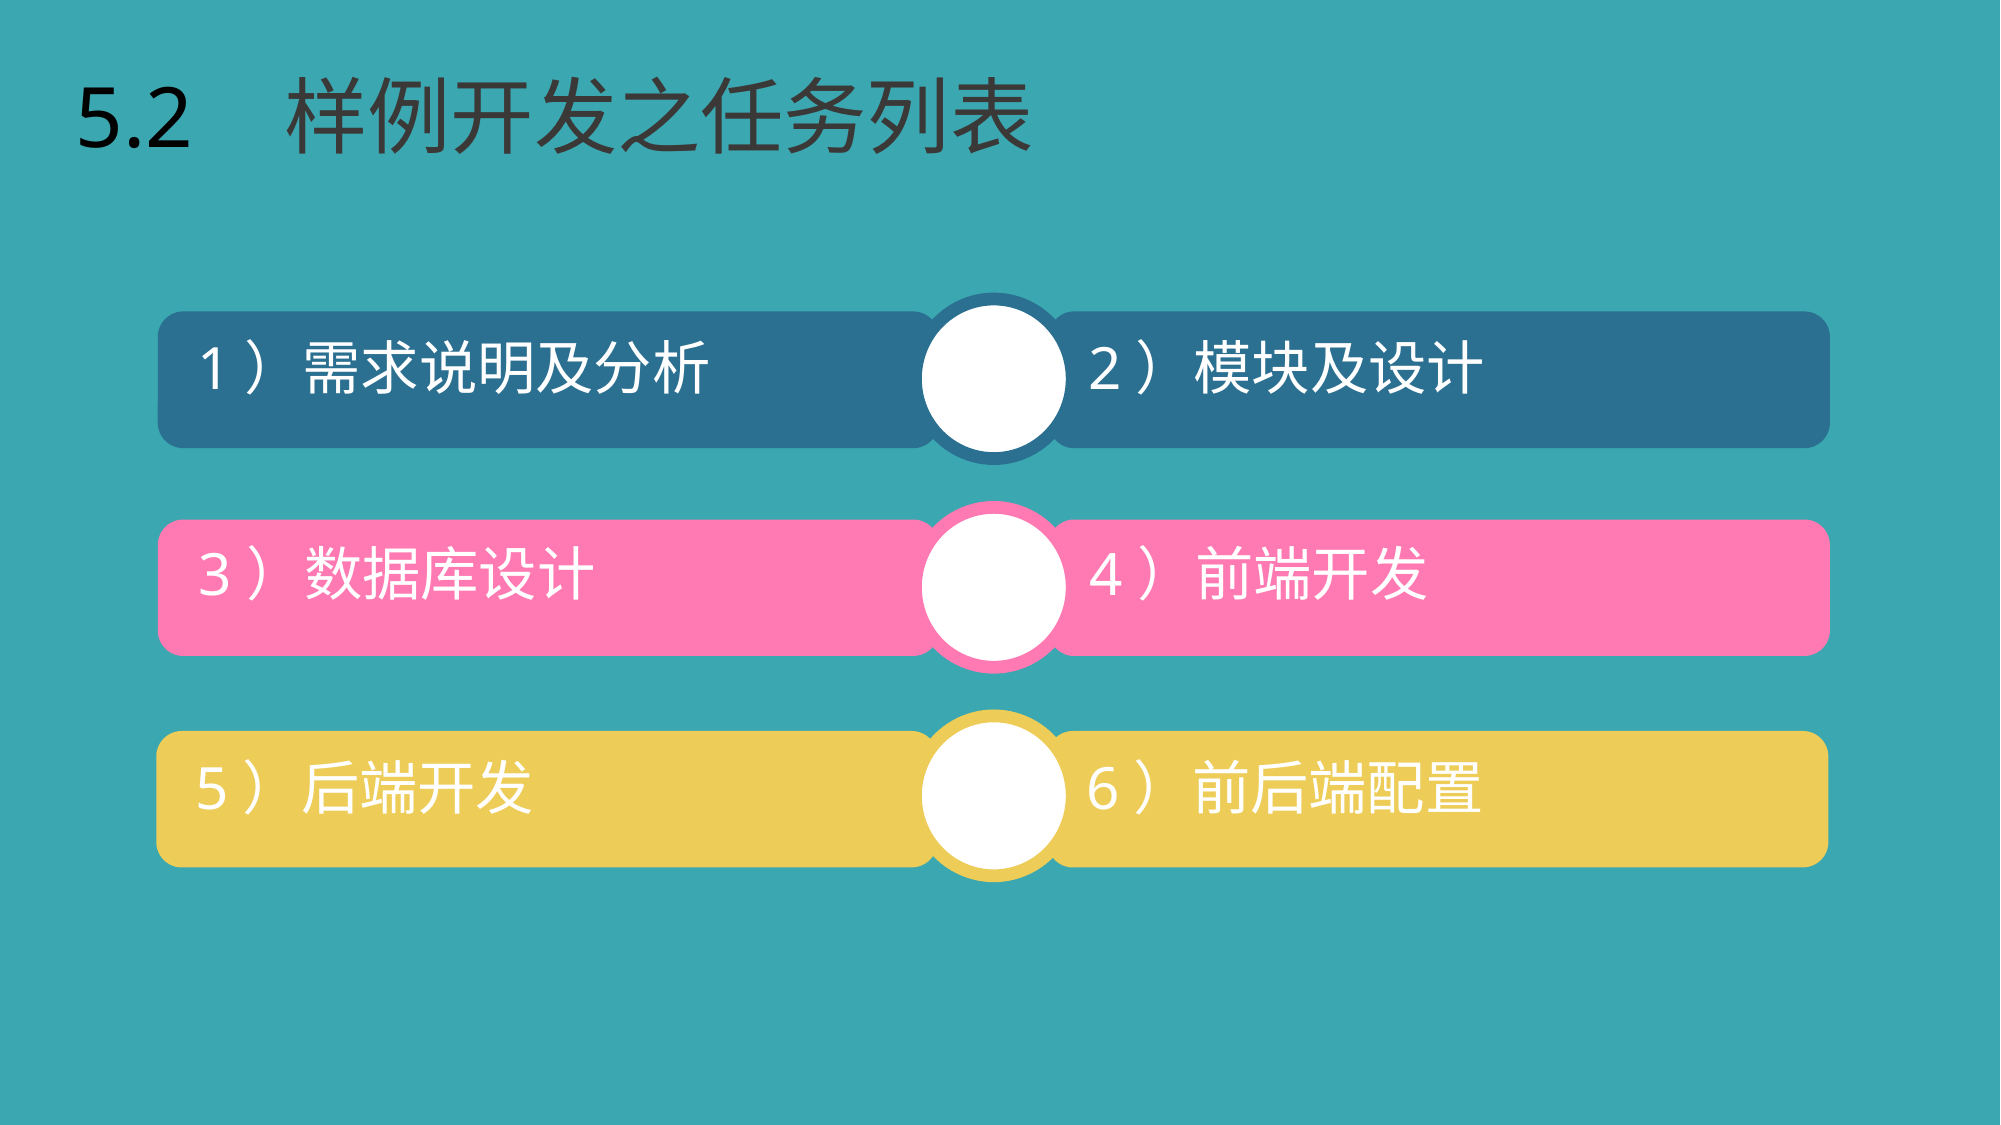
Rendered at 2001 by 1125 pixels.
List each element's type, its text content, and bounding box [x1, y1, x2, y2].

text_box [156, 518, 937, 658]
text_box [1049, 729, 1830, 869]
text_box 1）需求说明及分析 [182, 324, 907, 409]
text_box [915, 298, 1073, 459]
text_box [156, 310, 937, 450]
text_box [155, 729, 937, 869]
text_box 样例开发之任务列表 [269, 56, 1363, 272]
text_box [915, 507, 1073, 668]
text_box [915, 715, 1073, 876]
text_box 5）后端开发 [181, 743, 905, 829]
text_box [1051, 518, 1831, 658]
text_box [1050, 310, 1831, 450]
text_box 6）前后端配置 [1071, 743, 1796, 829]
text_box 2）模块及设计 [1073, 324, 1798, 409]
text_box 3）数据库设计 [184, 529, 909, 615]
text_box 4）前端开发 [1075, 529, 1800, 615]
text_box 5.2 [61, 56, 269, 272]
